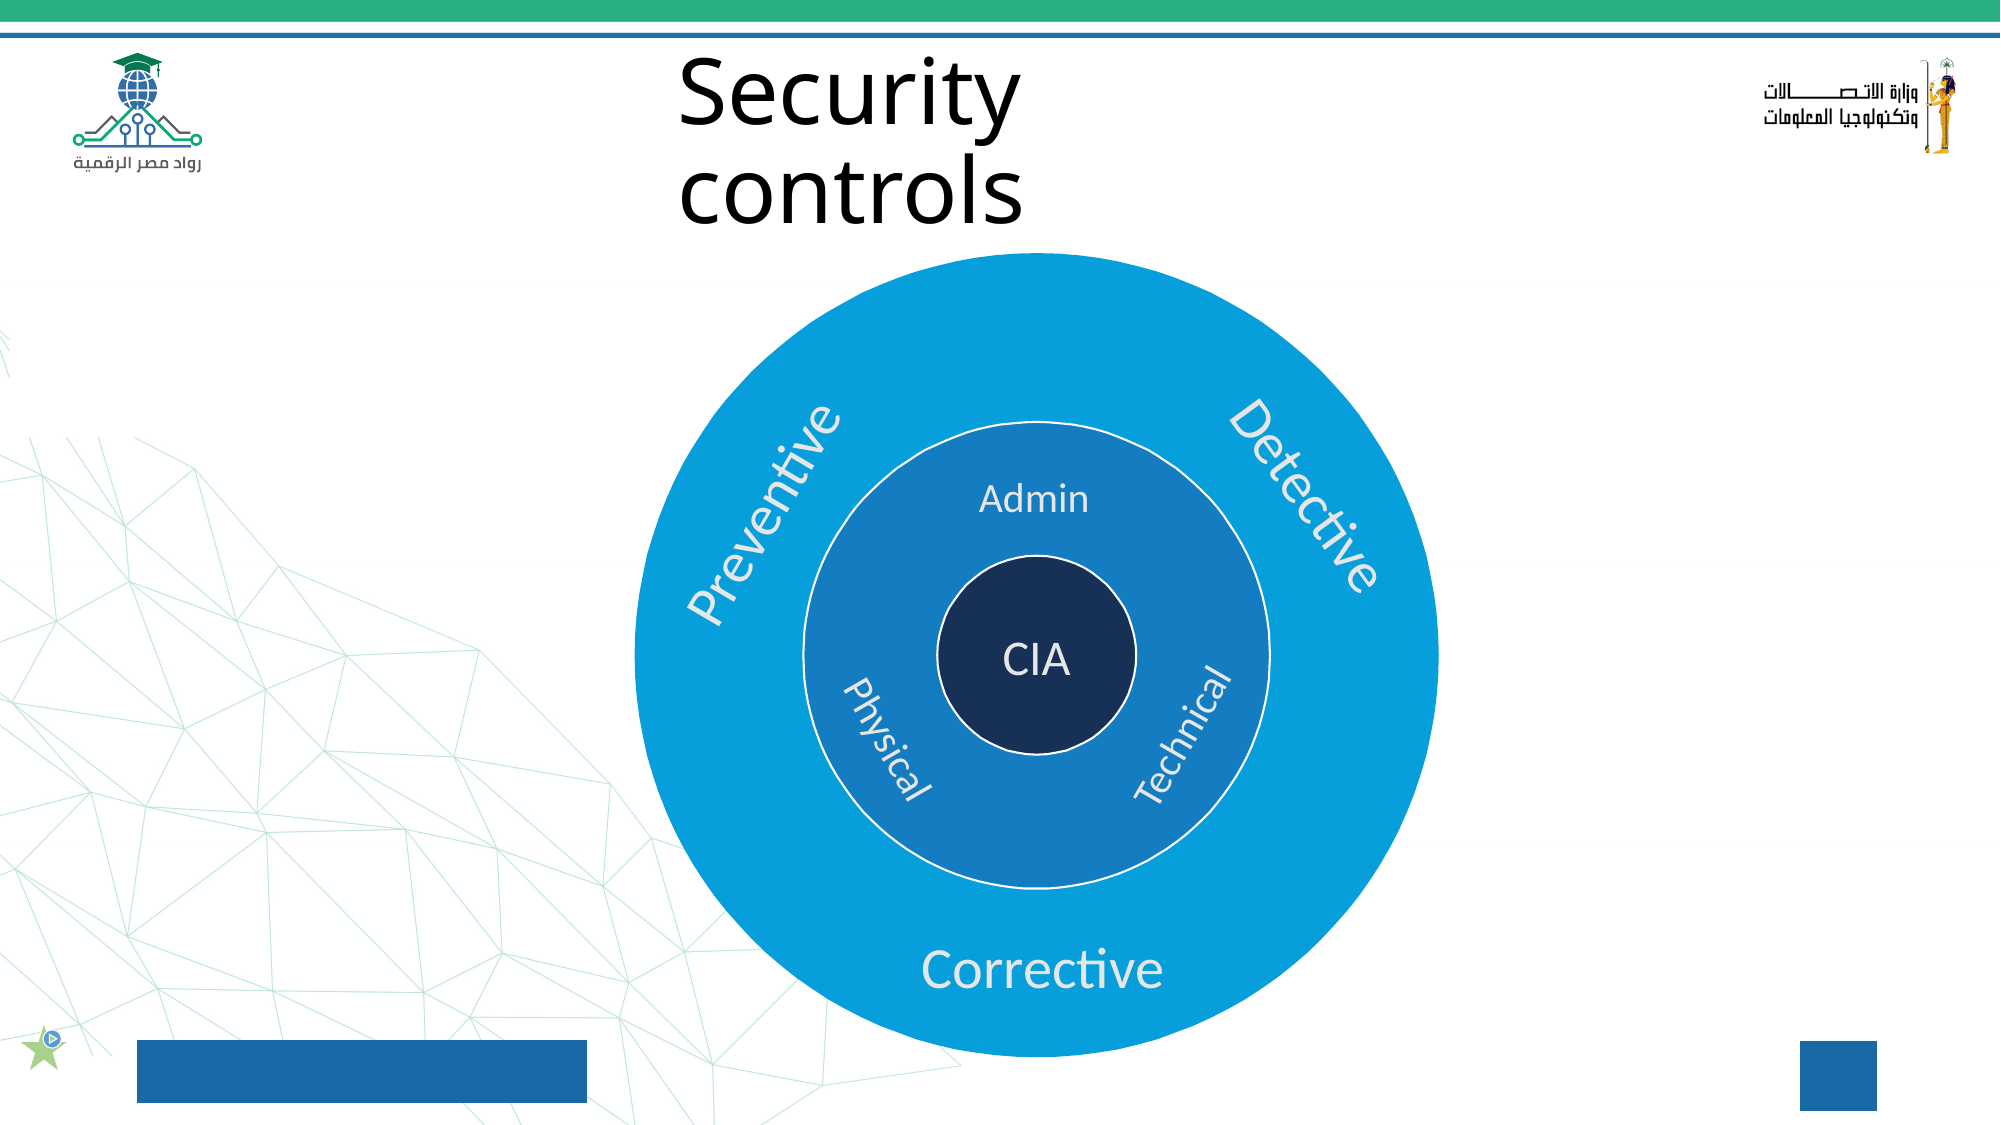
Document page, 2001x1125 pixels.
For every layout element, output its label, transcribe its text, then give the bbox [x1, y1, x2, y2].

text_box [19, 1022, 69, 1073]
picture [0, 0, 2000, 1125]
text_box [803, 421, 1270, 889]
title Security controls [662, 35, 1407, 253]
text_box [634, 253, 1439, 1058]
